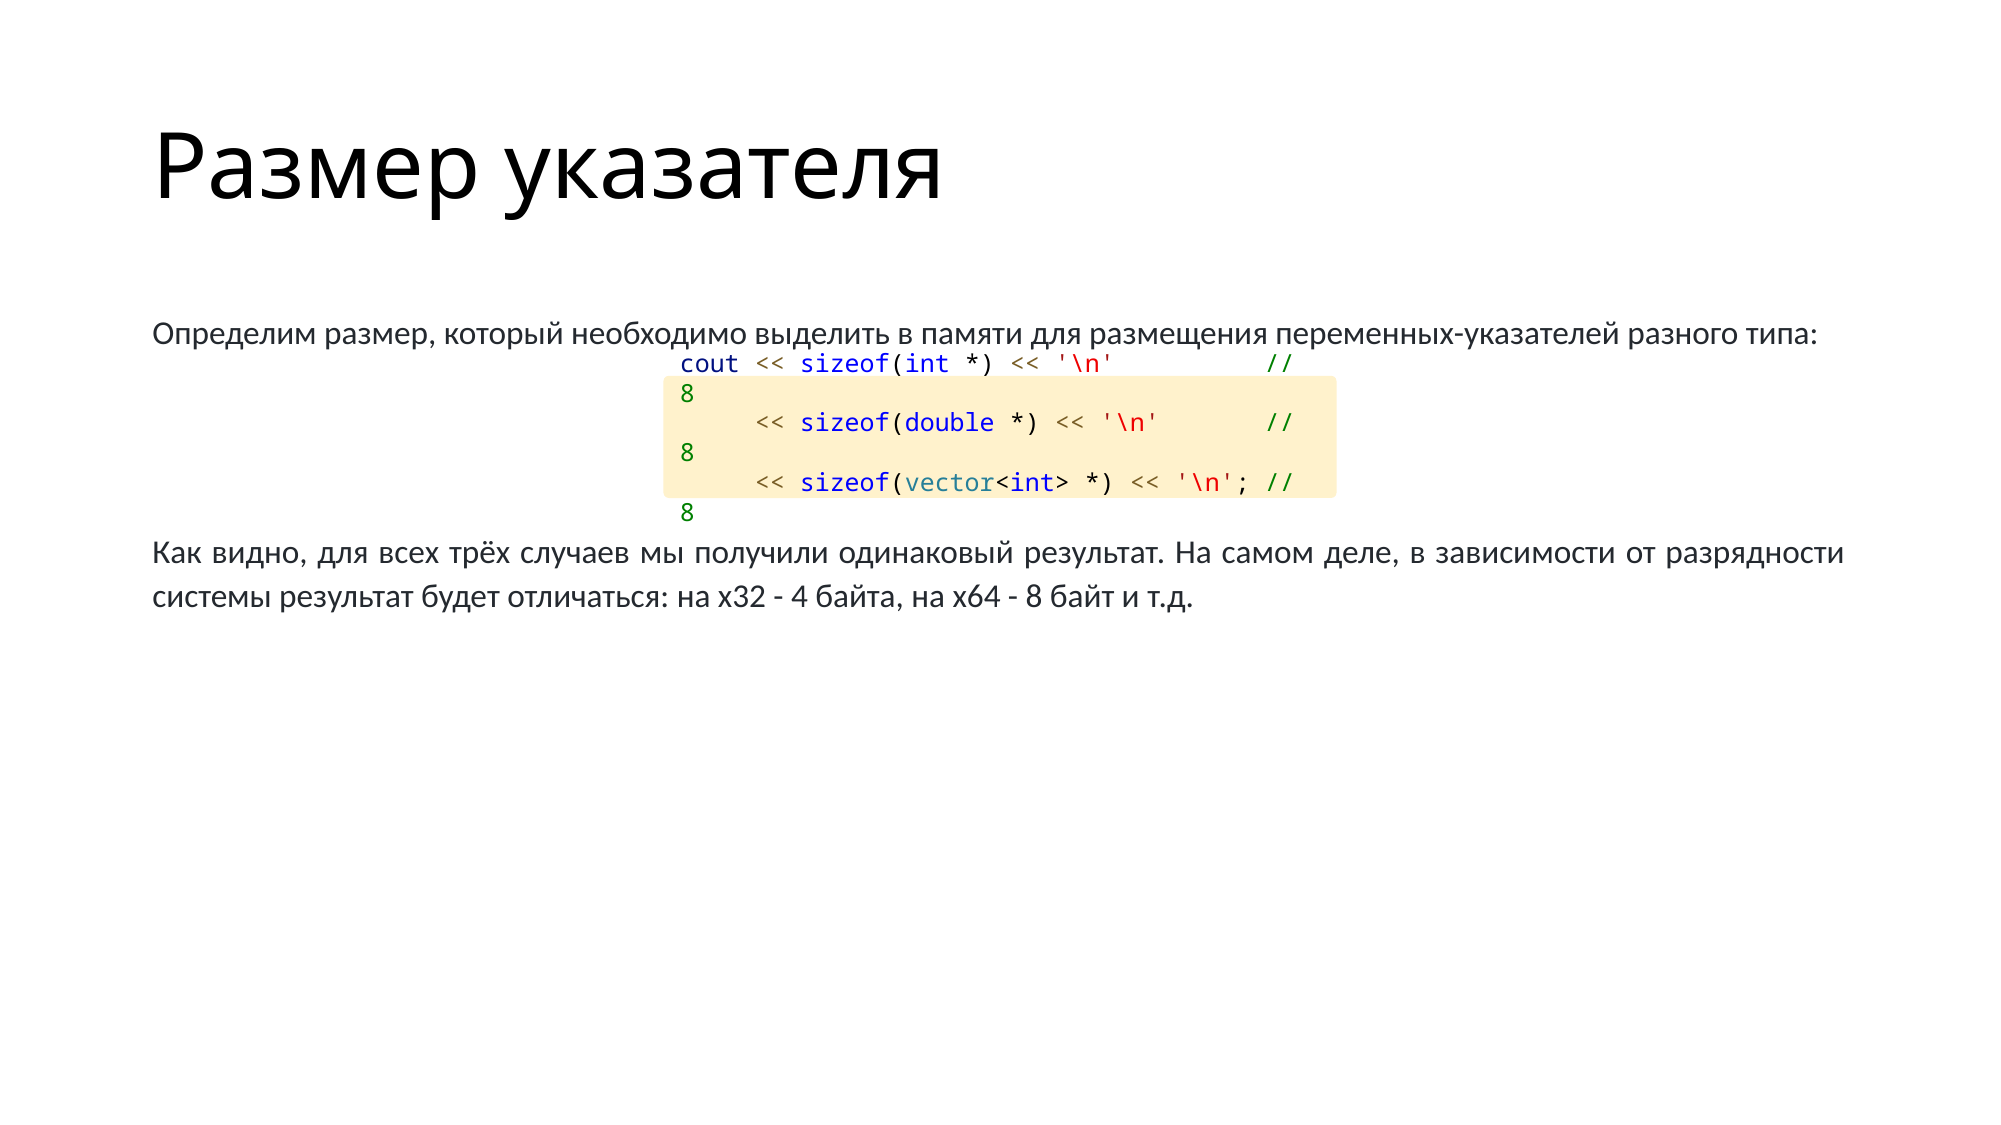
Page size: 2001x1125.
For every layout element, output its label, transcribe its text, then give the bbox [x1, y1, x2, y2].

list Определим размер, который необходимо выделить в памяти для размещения переменных-указателей разного типа: Как видно, для всех трёх случаев мы получили одинаковый результат. На самом деле, в зависимости от разрядности системы результат будет отличаться: на x32 - 4 байта, на x64 - 8 байт и т.д. [137, 299, 1863, 1014]
text_box cout << sizeof(int *) << '\n' // 8 << sizeof(double *) << '\n' // 8 << sizeof(vector<int> *) << '\n'; // 8 [662, 374, 1338, 500]
title Размер указателя [137, 59, 1863, 278]
